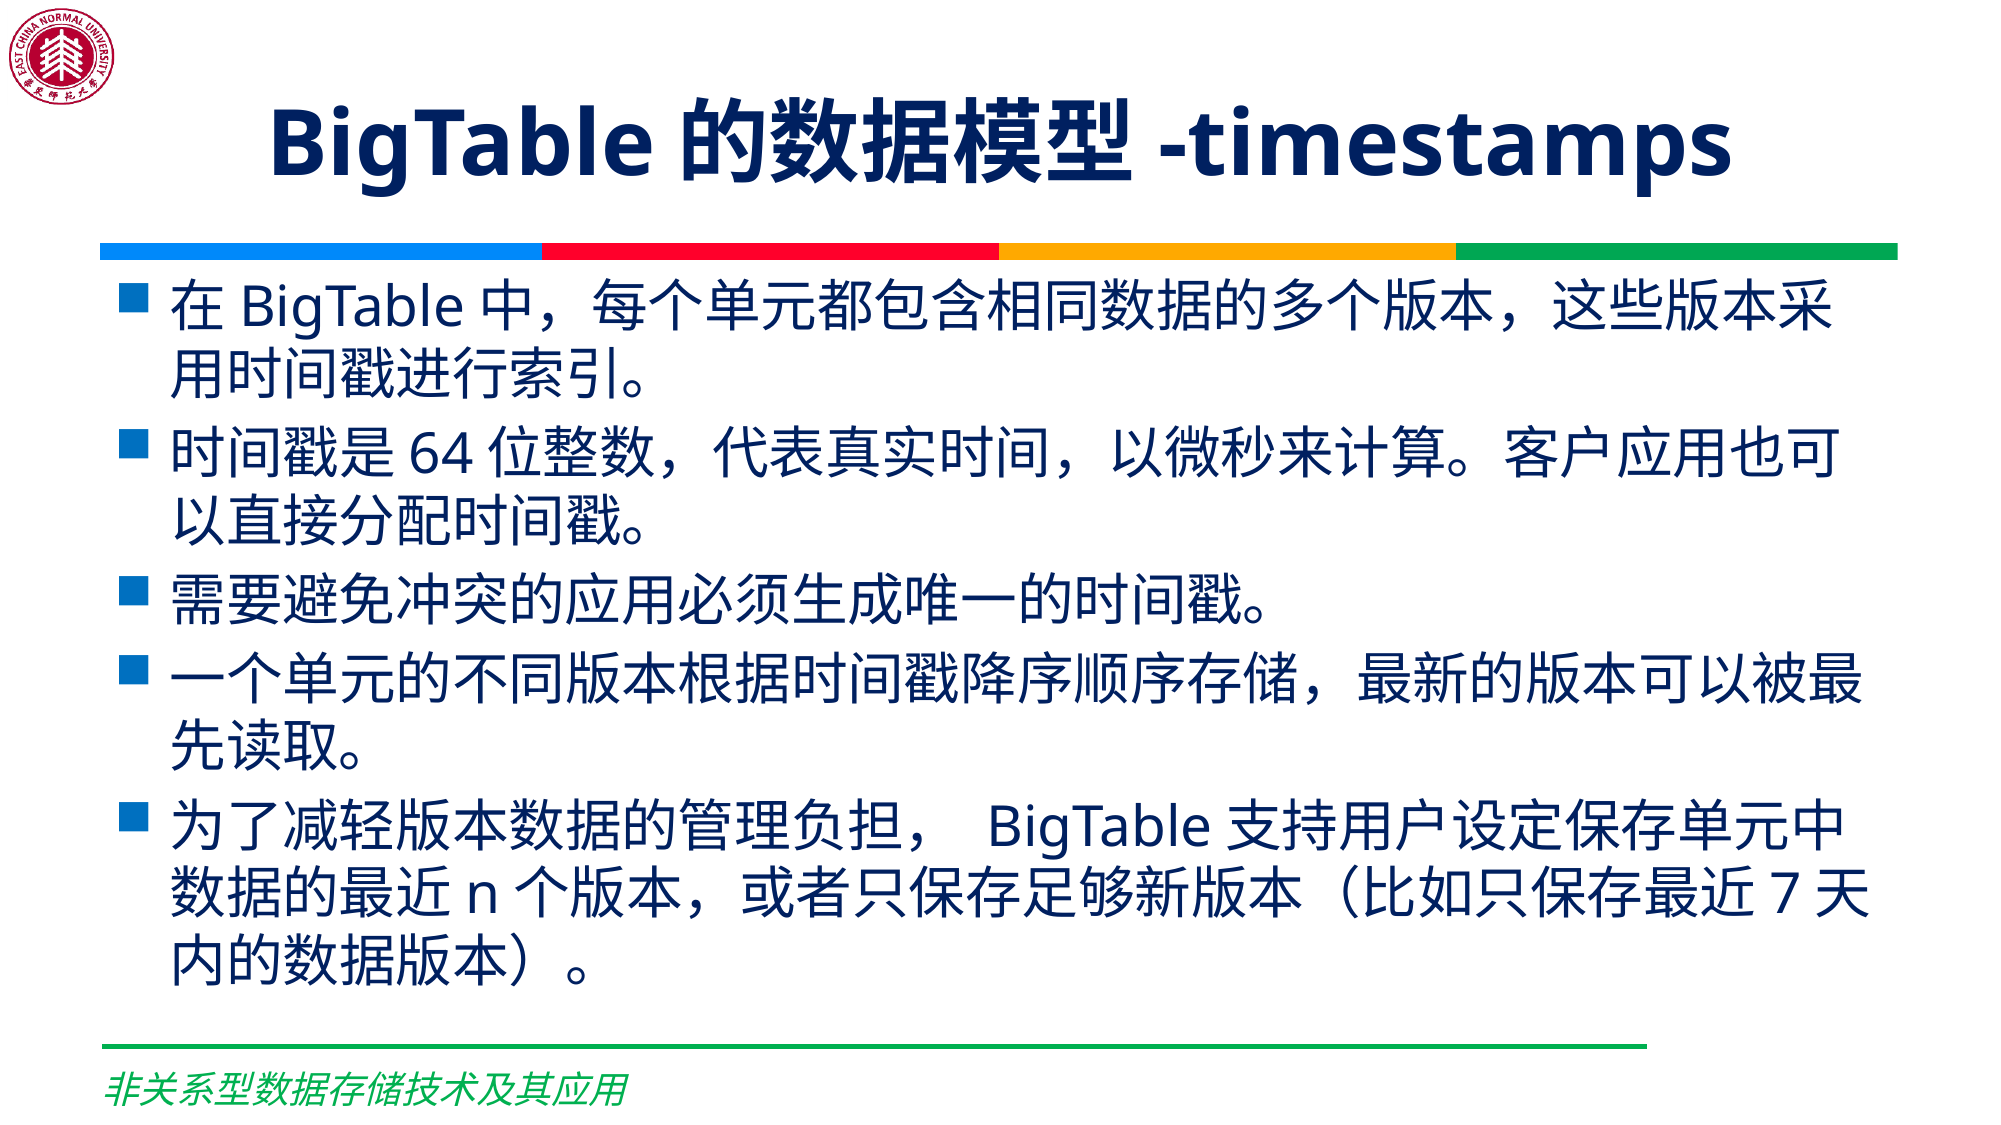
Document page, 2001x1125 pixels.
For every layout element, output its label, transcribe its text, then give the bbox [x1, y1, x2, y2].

title BigTable的数据模型-timestamps [99, 45, 1900, 233]
picture [86, 243, 1898, 260]
picture [7, 7, 115, 105]
list 在BigTable中，每个单元都包含相同数据的多个版本，这些版本采用时间戳进行索引。 时间戳是64位整数，代表真实时间，以微秒来计算。客户应用也可以直接分配时间戳。 需要避免冲突的应用必须生成唯一的时间戳。 一个单元的不同版本根据时间戳降序顺序存储，最新的版本可以被最先读取。 为了减轻版本数据的管理负担， BigTable支持用户设定保存单元中数据的最近n个版本，或者只保存足够新版本（比如只保存最近7天内的数据版本）。 [99, 262, 1900, 1005]
